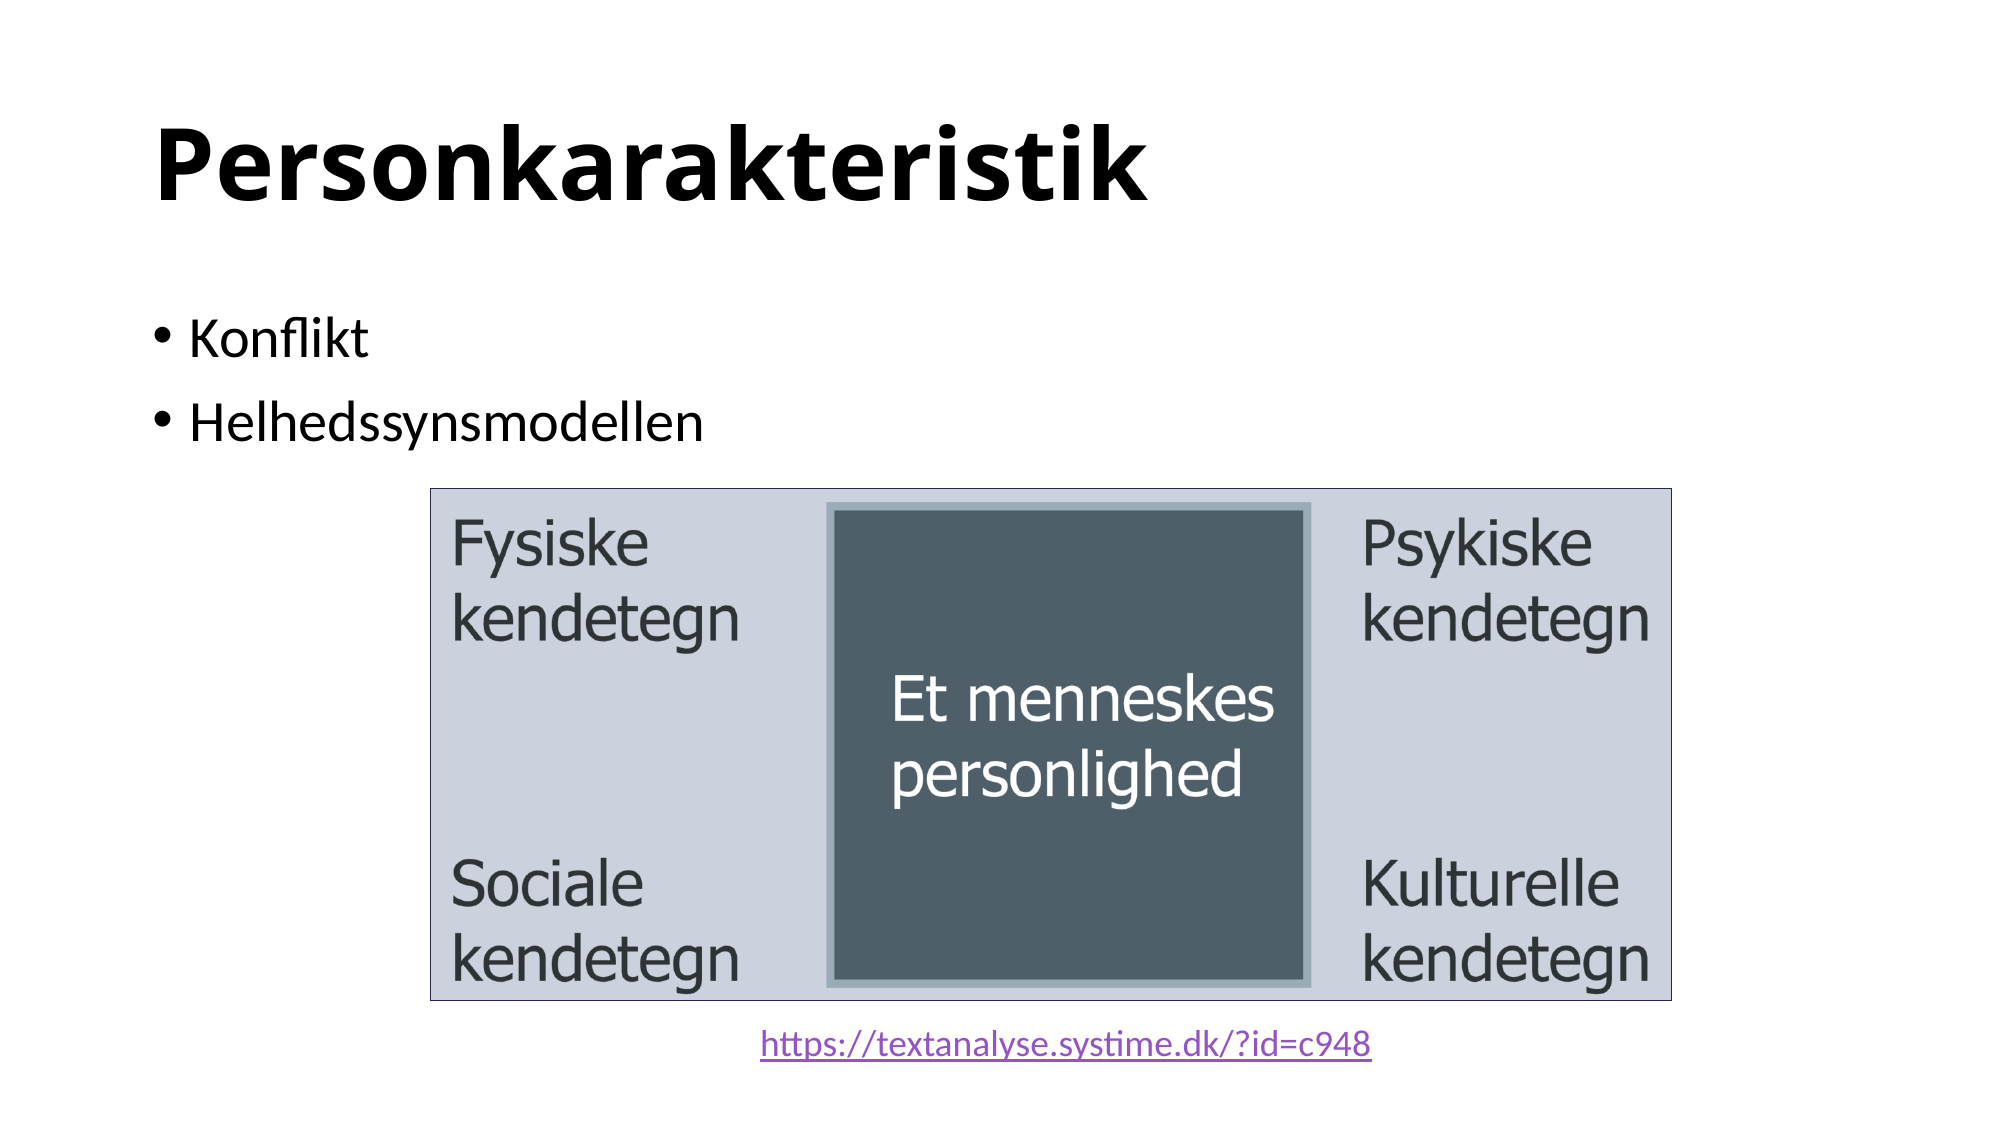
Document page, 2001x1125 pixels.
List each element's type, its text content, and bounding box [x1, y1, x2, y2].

list Konflikt Helhedssynsmodellen [137, 299, 1863, 1014]
picture [430, 488, 1672, 1001]
text_box https://textanalyse.systime.dk/?id=c948 [745, 1012, 1387, 1117]
title Personkarakteristik [137, 59, 1863, 278]
